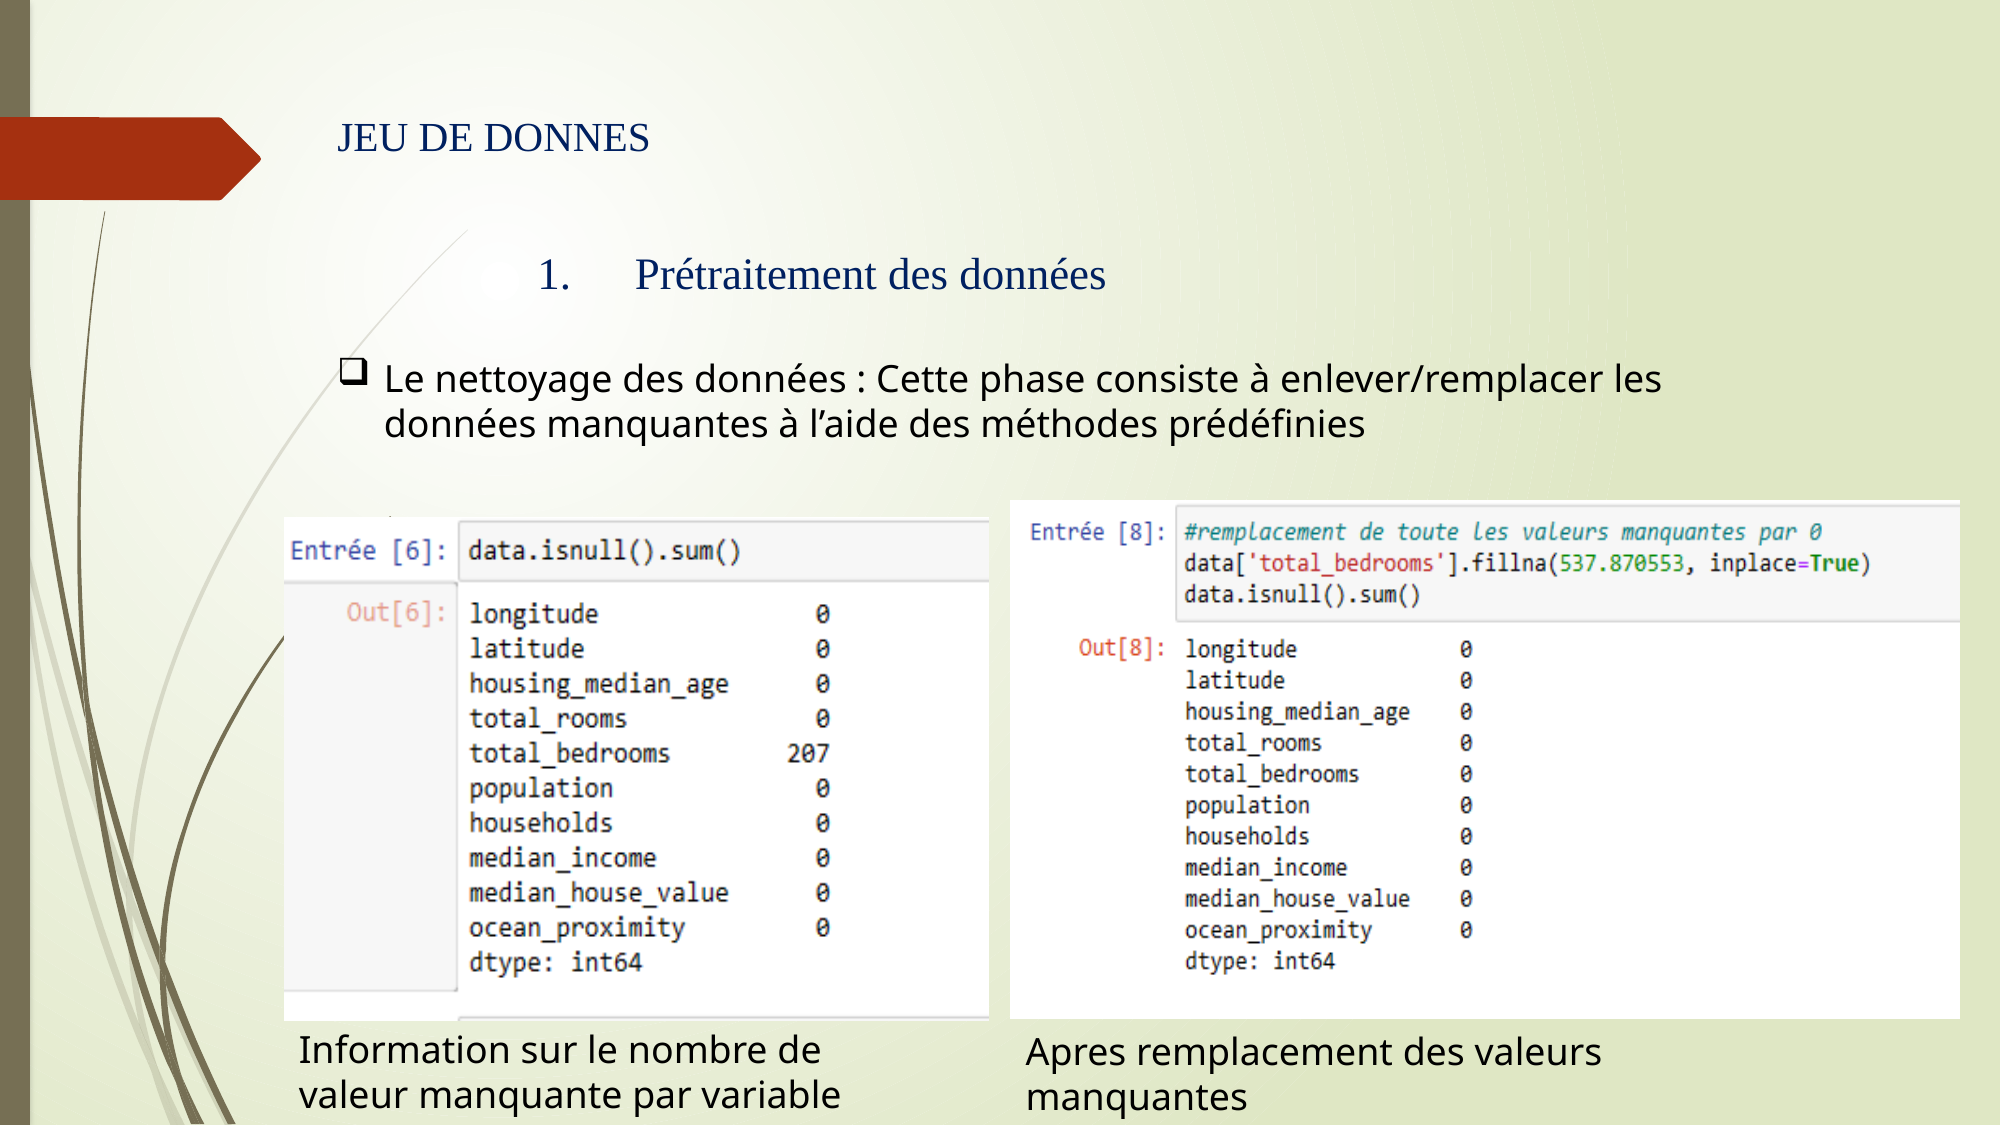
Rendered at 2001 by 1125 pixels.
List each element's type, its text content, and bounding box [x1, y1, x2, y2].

title JEU DE DONNES [322, 102, 1785, 217]
text_box Prétraitement des données [522, 236, 1985, 360]
picture [283, 517, 990, 1021]
text_box Apres remplacement des valeurs manquantes [1010, 1028, 1674, 1125]
text_box Information sur le nombre de valeur manquante par variable [283, 1028, 947, 1124]
picture [1010, 500, 1960, 1020]
text_box Le nettoyage des données : Cette phase consiste à enlever/remplacer les données manquantes à l’aide des méthodes prédéfinies [322, 347, 1839, 452]
